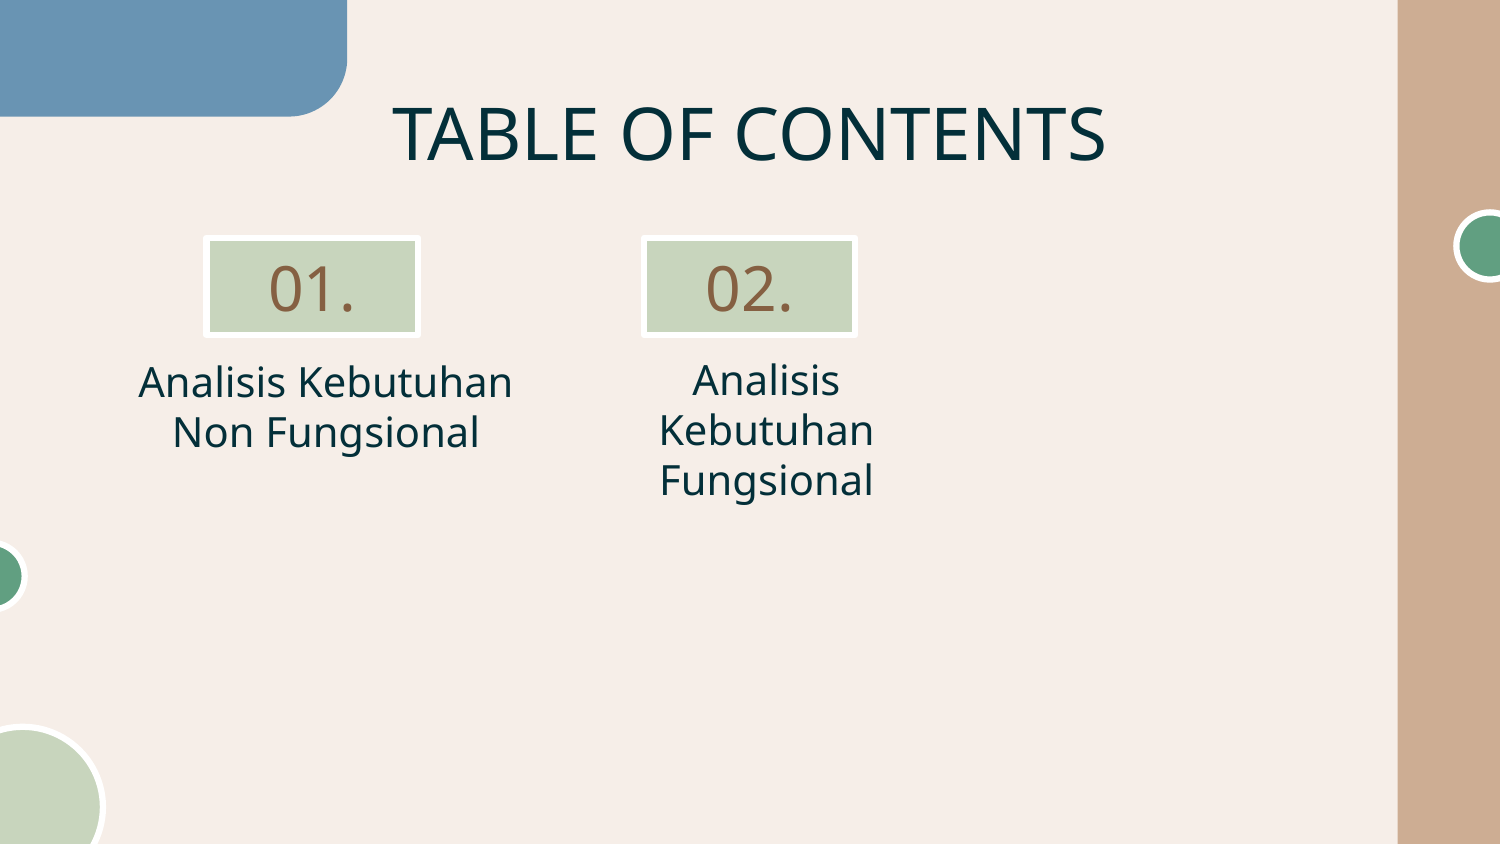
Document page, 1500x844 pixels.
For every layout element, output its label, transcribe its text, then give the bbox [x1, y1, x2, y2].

text_box [1456, 212, 1500, 280]
text_box [0, 543, 25, 609]
subtitle Analisis Kebutuhan Fungsional [588, 439, 945, 520]
title 02. [641, 235, 858, 338]
title TABLE OF CONTENTS [118, 72, 1382, 167]
title 01. [203, 235, 421, 338]
subtitle Analisis Kebutuhan Non Fungsional [118, 391, 535, 472]
